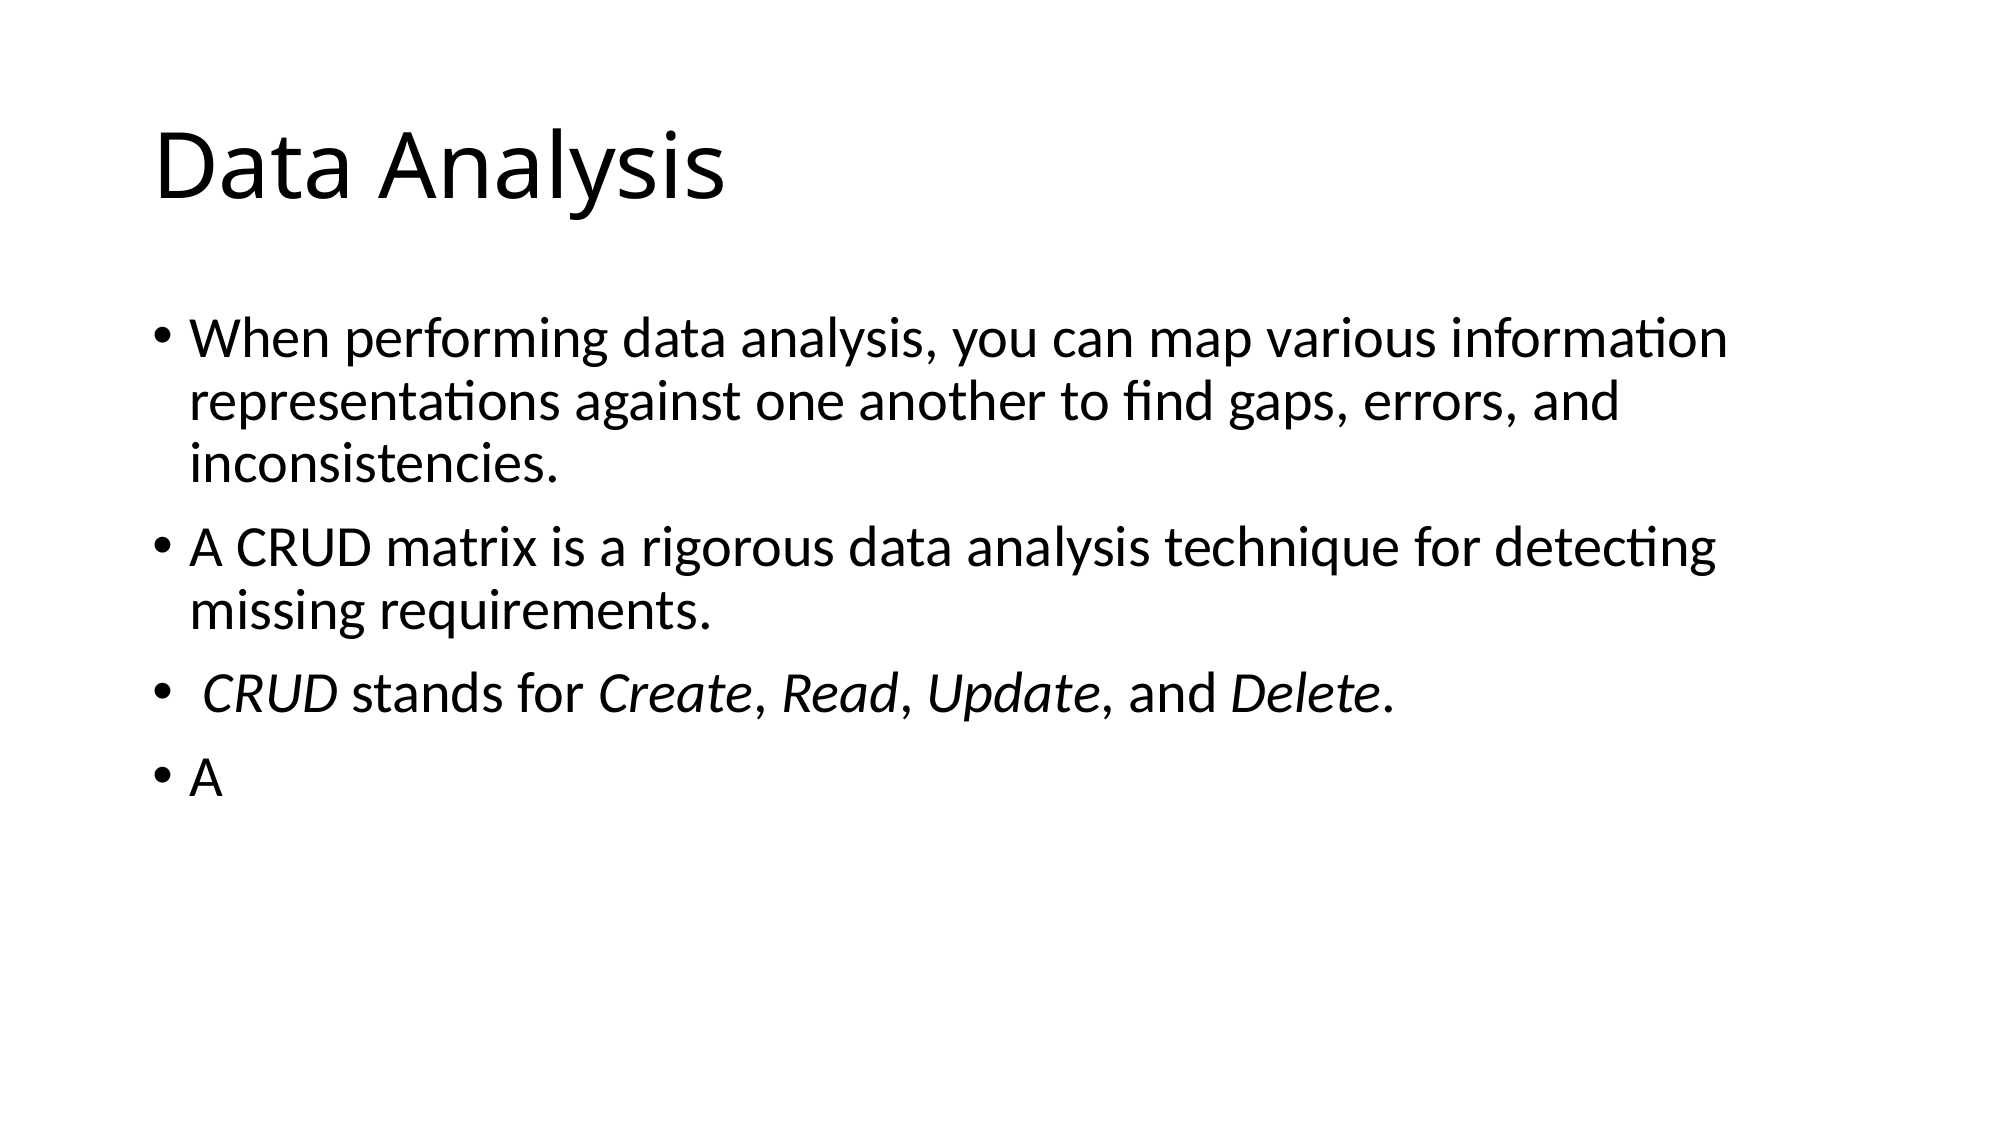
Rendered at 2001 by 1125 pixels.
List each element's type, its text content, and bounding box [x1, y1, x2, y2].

text_box When performing data analysis, you can map various information representations against one another to find gaps, errors, and inconsistencies. A CRUD matrix is a rigorous data analysis technique for detecting missing requirements. CRUD stands for Create, Read, Update, and Delete. A [137, 299, 1863, 1014]
text_box Data Analysis [137, 59, 1863, 278]
